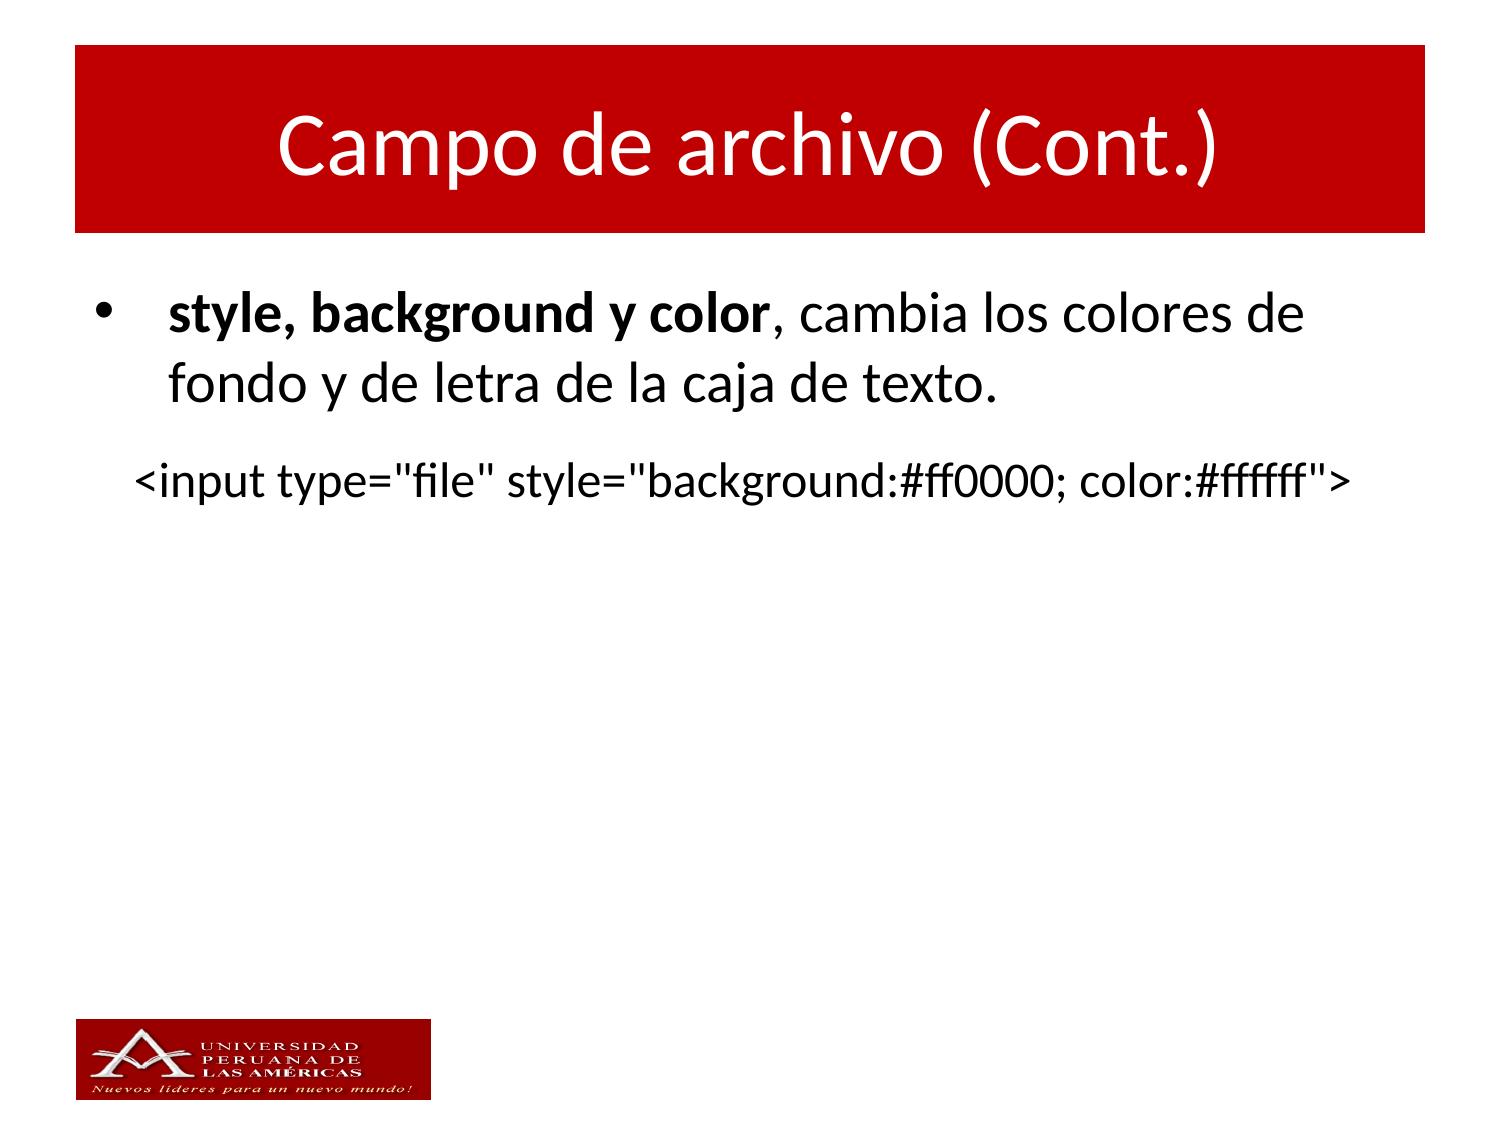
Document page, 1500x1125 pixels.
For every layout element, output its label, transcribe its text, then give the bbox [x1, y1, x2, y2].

title Campo de archivo (Cont.) [75, 45, 1425, 233]
picture [76, 1019, 432, 1100]
text_box style, background y color, cambia los colores de fondo y de letra de la caja de texto. <input type="file" style="background:#ff0000; color:#ffffff"> [79, 267, 1415, 517]
